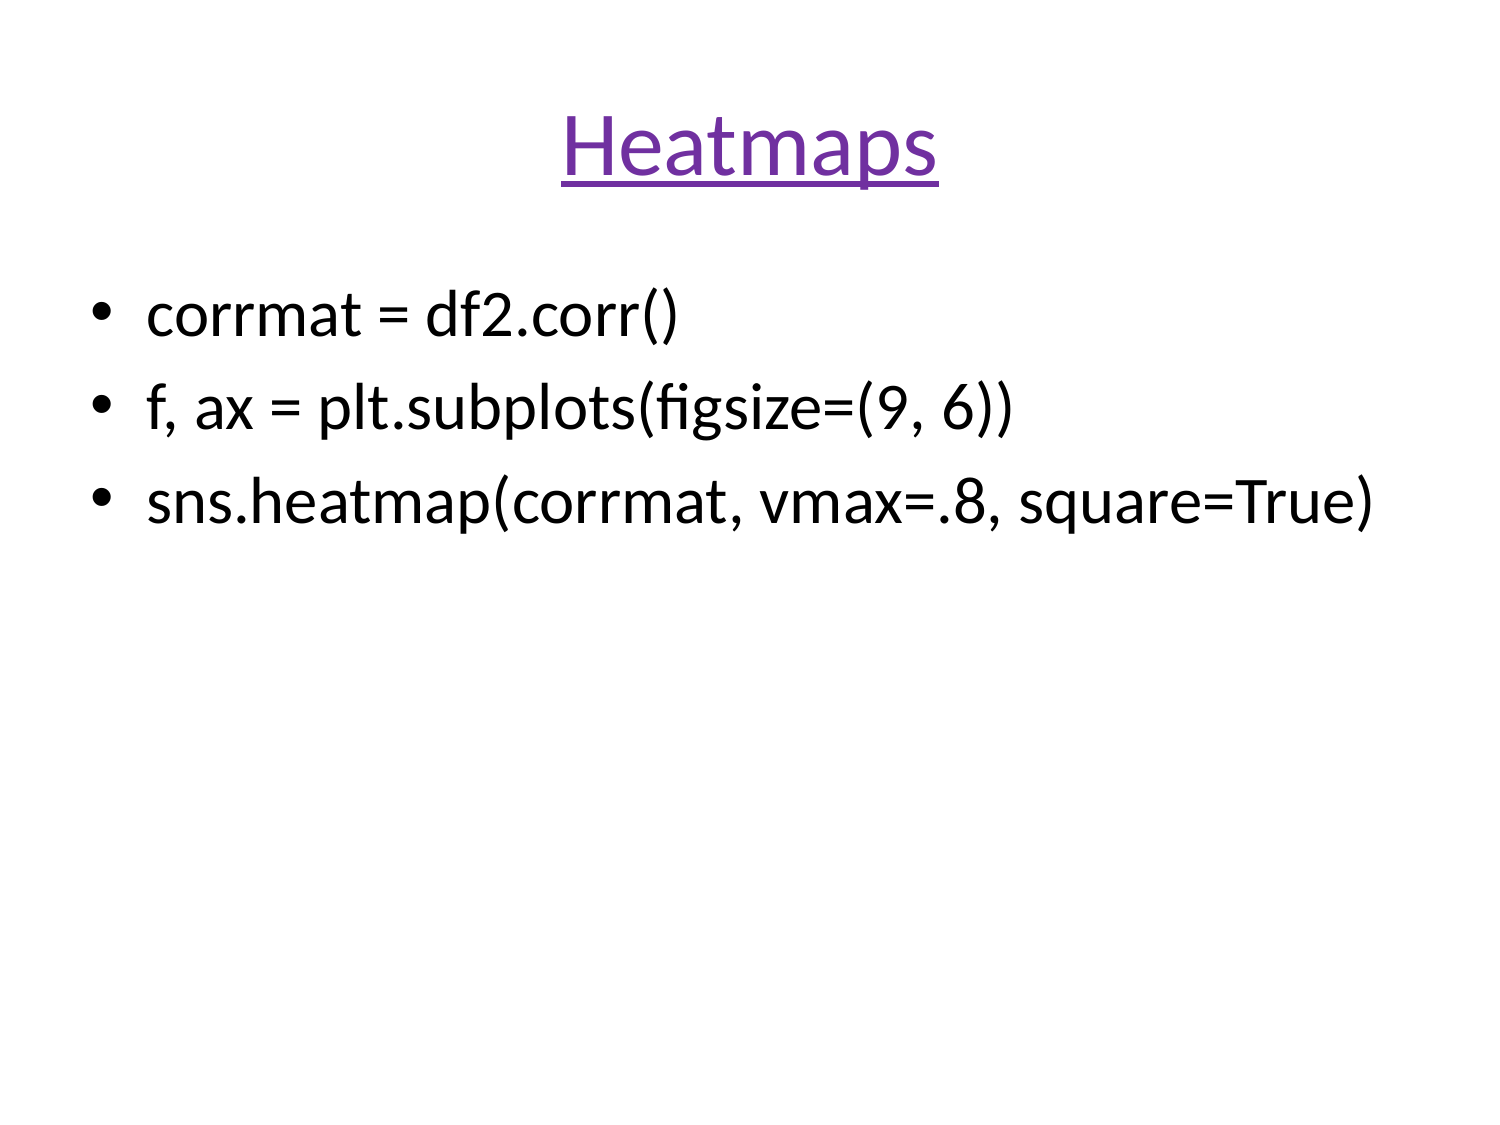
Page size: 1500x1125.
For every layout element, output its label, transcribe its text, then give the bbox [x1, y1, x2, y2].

list corrmat = df2.corr() f, ax = plt.subplots(figsize=(9, 6)) sns.heatmap(corrmat, vmax=.8, square=True) [75, 262, 1425, 1005]
title Heatmaps [75, 45, 1425, 233]
